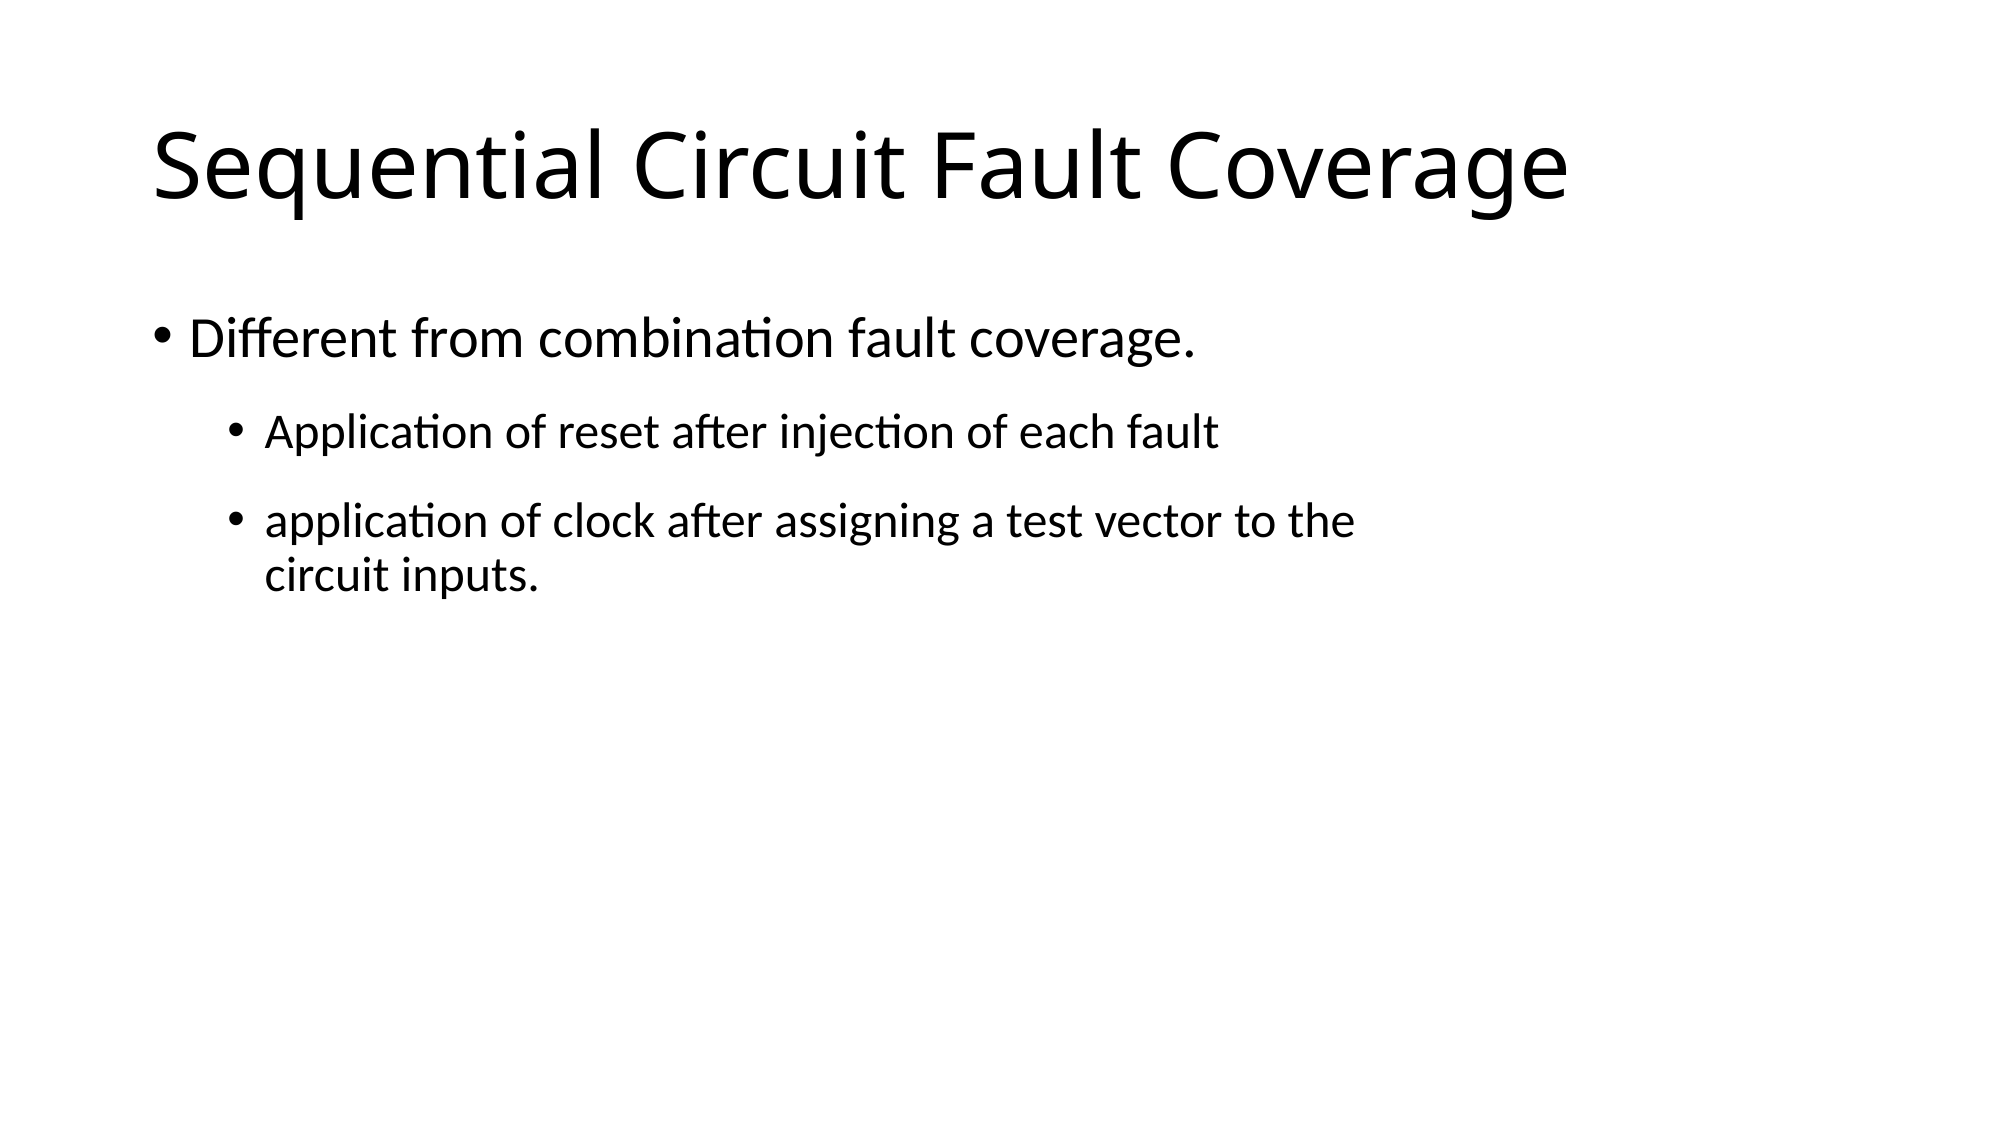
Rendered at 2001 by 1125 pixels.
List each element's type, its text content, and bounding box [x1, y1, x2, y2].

text_box Different from combination fault coverage. Application of reset after injection of each fault application of clock after assigning a test vector to the circuit inputs. [137, 299, 1473, 1014]
text_box Sequential Circuit Fault Coverage [137, 59, 1863, 278]
